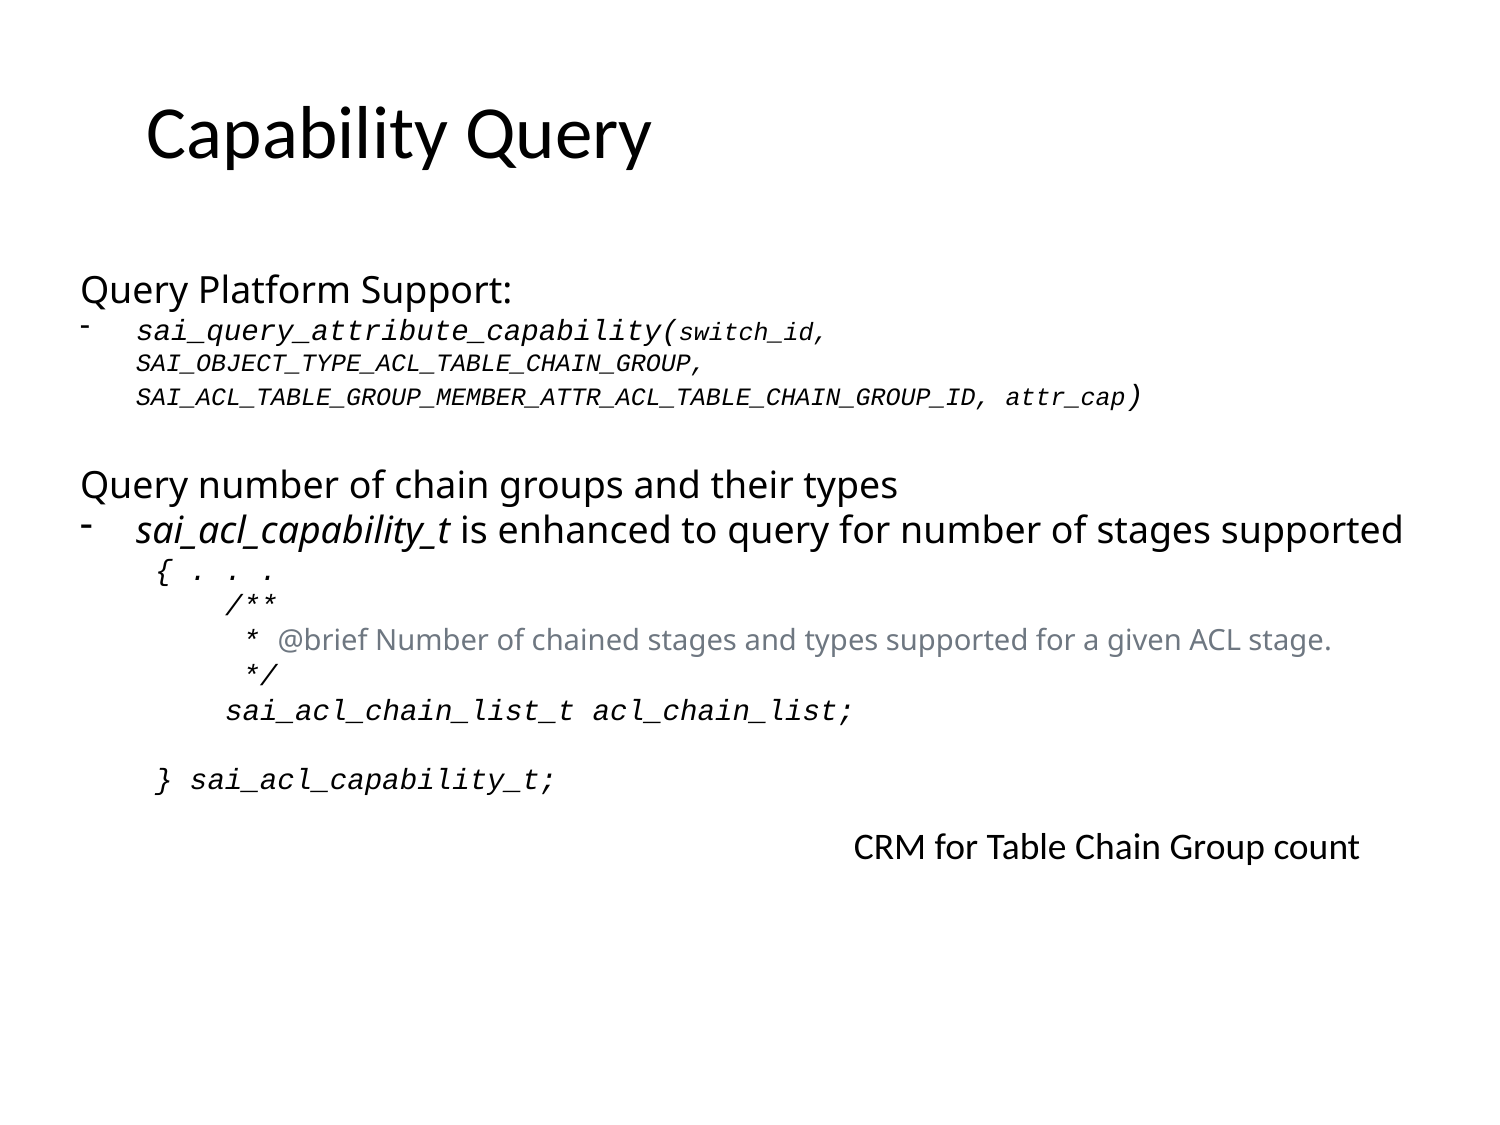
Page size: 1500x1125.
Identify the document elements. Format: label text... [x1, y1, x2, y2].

text_box CRM for Table Chain Group count [839, 814, 1390, 874]
text_box Query Platform Support: sai_query_attribute_capability(switch_id, SAI_OBJECT_TYPE_ACL_TABLE_CHAIN_GROUP, SAI_ACL_TABLE_GROUP_MEMBER_ATTR_ACL_TABLE_CHAIN_GROUP_ID, attr_cap) Query number of chain groups and their types sai_acl_capability_t is enhanced to query for number of stages supported { . . . /** * @brief Number of chained stages and types supported for a given ACL stage. */ sai_acl_chain_list_t acl_chain_list; } sai_acl_capability_t; [65, 258, 1435, 854]
text_box Capability Query [132, 76, 1108, 181]
